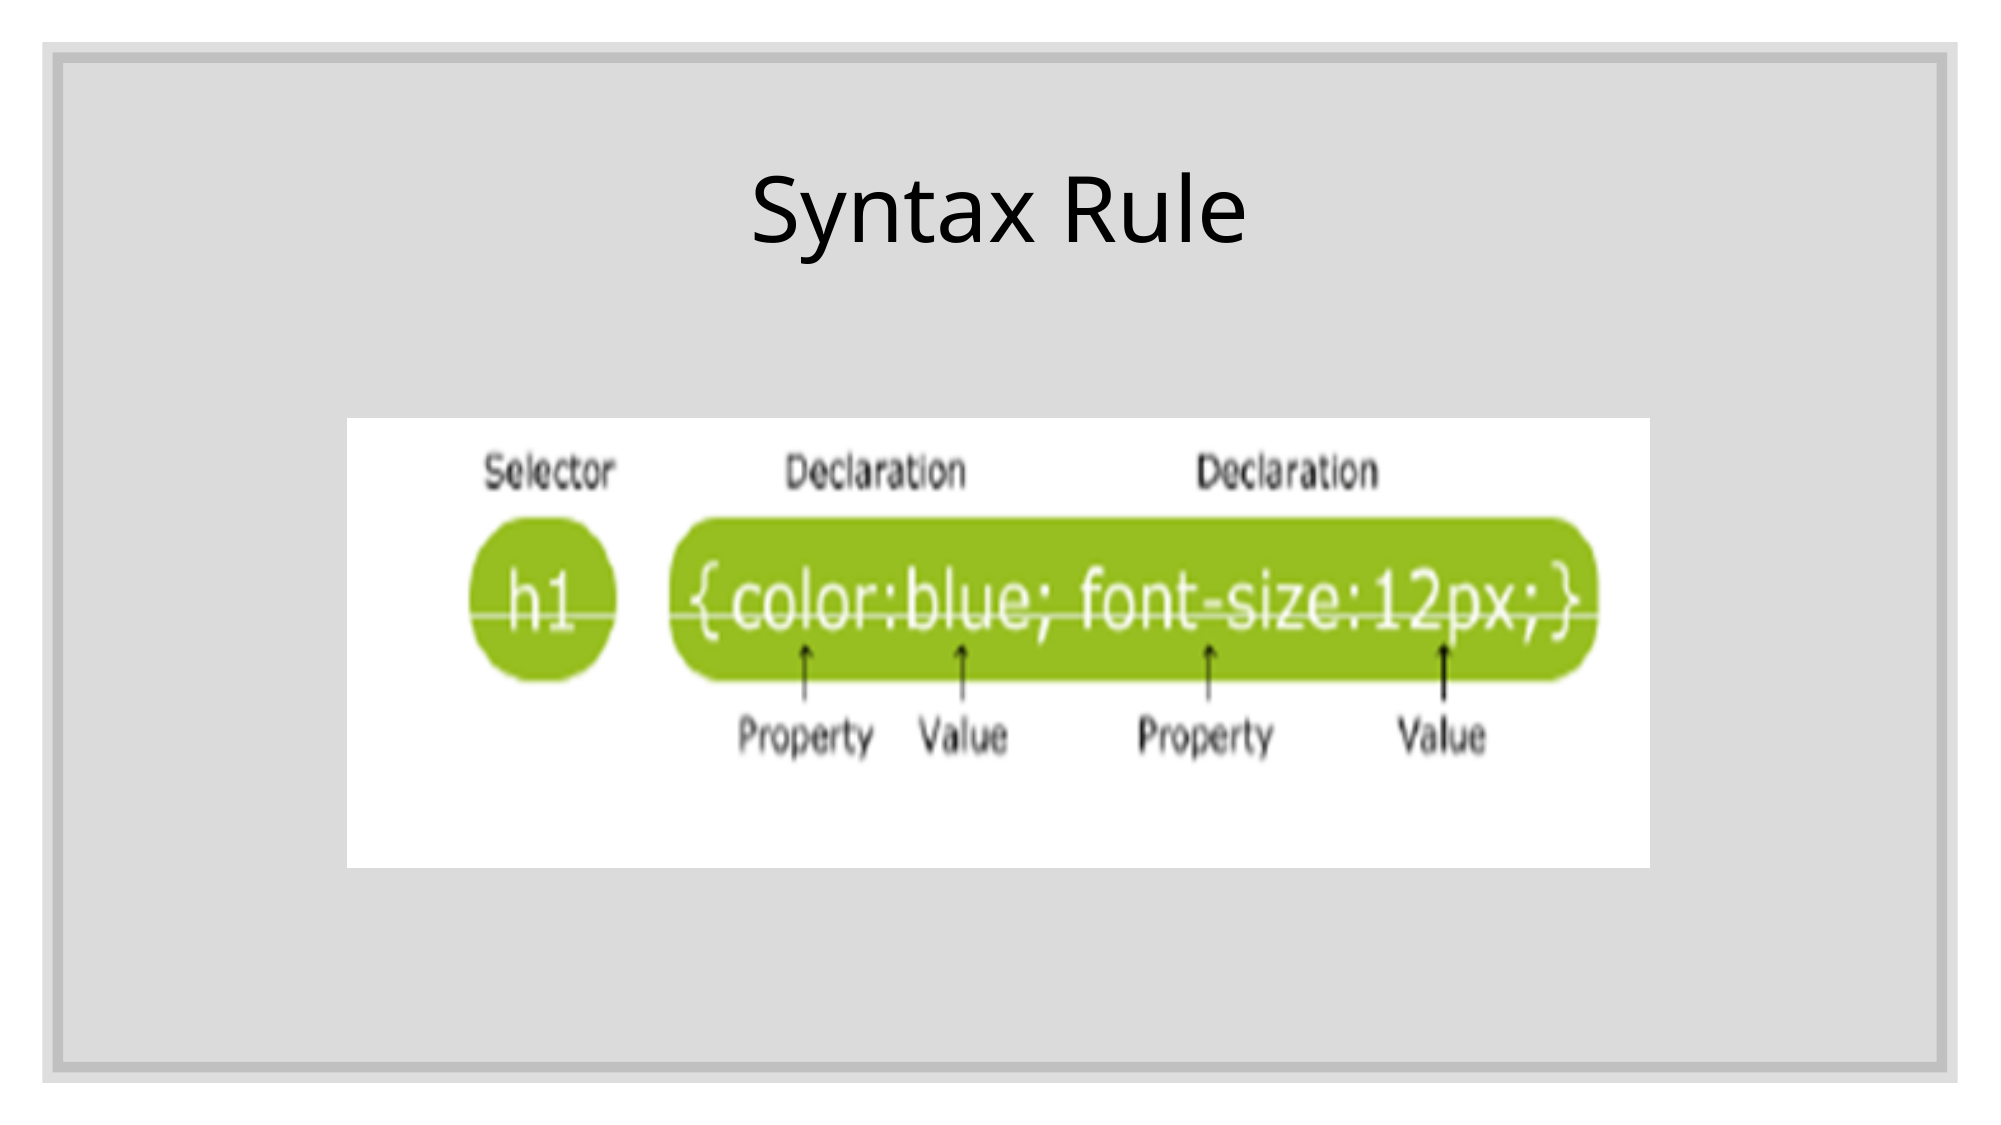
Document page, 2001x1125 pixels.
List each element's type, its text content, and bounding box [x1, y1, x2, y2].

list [347, 418, 1650, 868]
title Syntax Rule [137, 103, 1863, 322]
text_box [52, 51, 1948, 1073]
